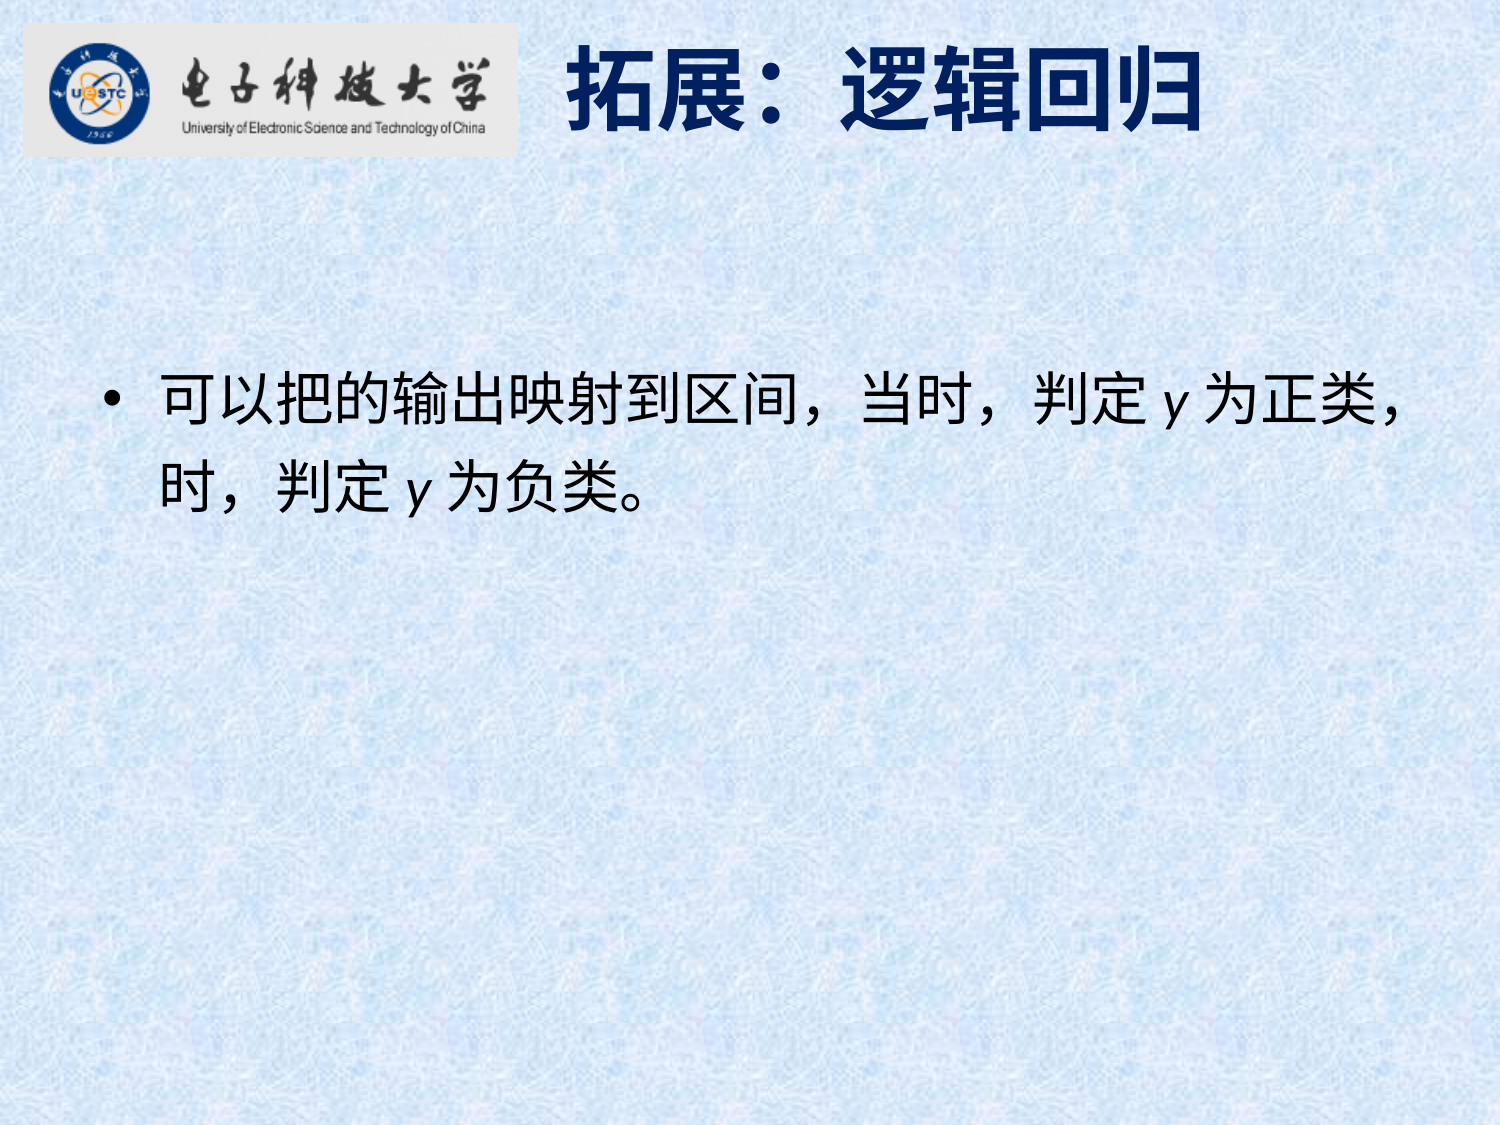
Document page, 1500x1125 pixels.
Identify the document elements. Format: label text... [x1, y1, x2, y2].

title 拓展：逻辑回归 [549, 24, 1400, 175]
picture [0, 0, 1500, 1125]
